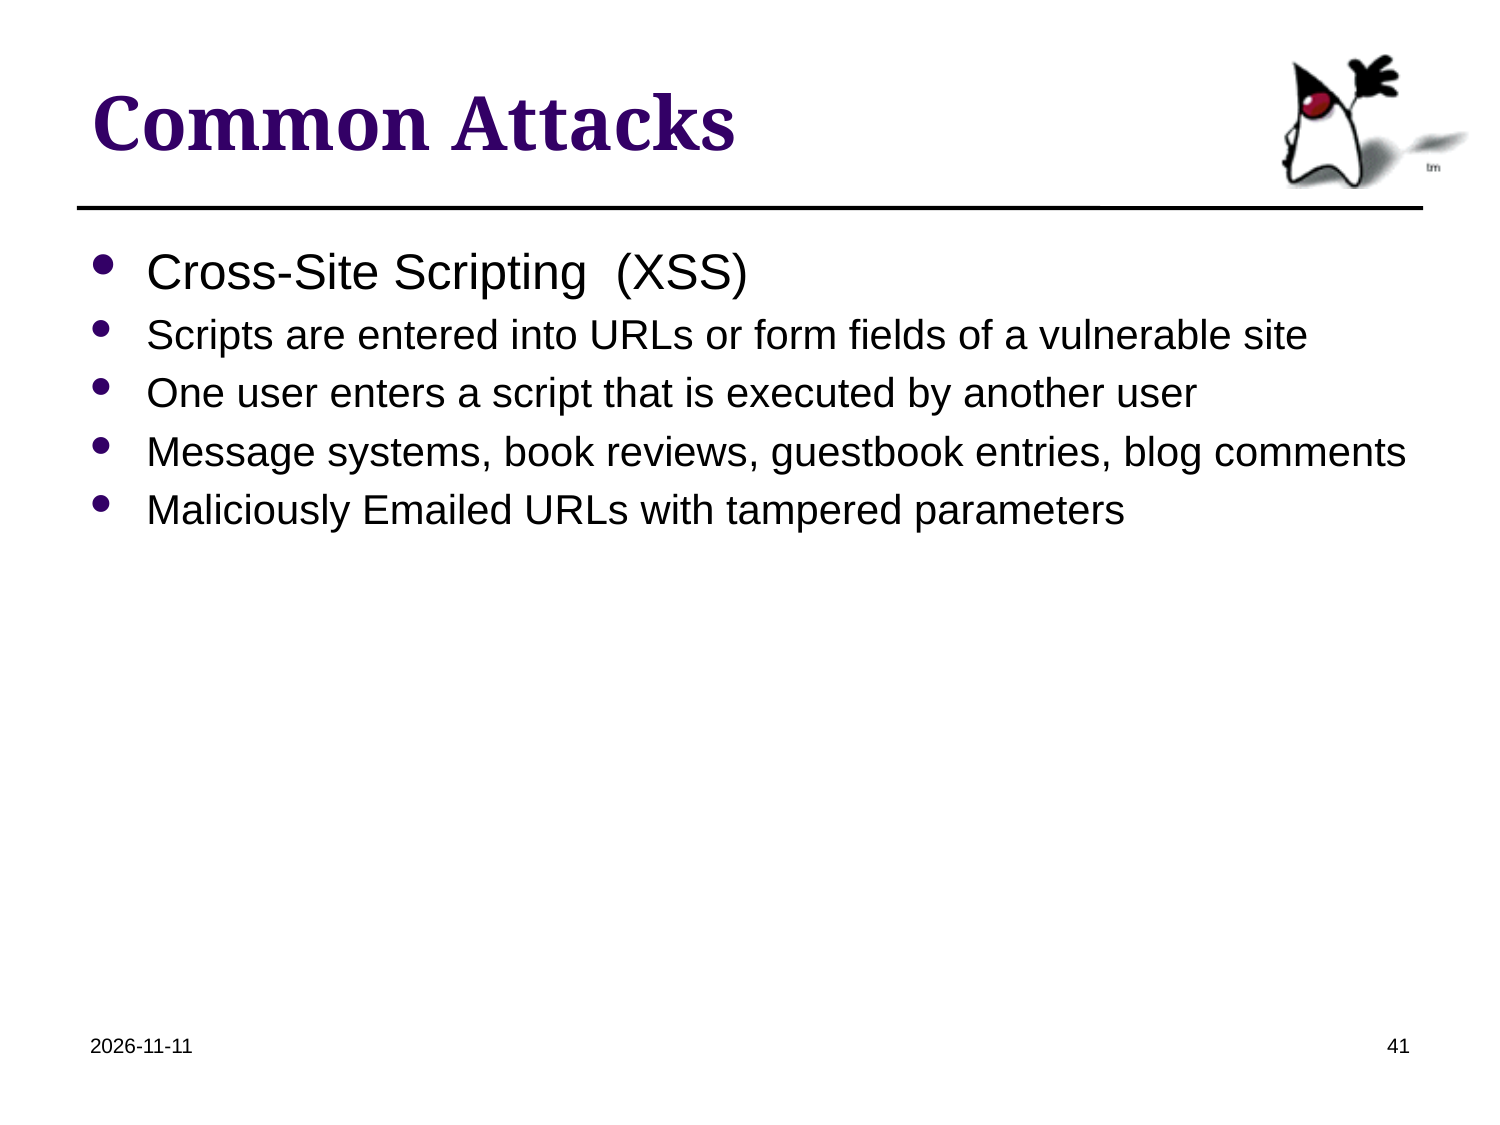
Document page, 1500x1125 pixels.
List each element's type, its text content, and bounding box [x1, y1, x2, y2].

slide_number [74, 1024, 426, 1101]
title Common Attacks [76, 19, 1258, 173]
list Cross-Site Scripting (XSS) Scripts are entered into URLs or form fields of a vulnerable site One user enters a script that is executed by another user Message systems, book reviews, guestbook entries, blog comments Maliciously Emailed URLs with tampered parameters [75, 231, 1425, 1006]
slide_number 41 [1074, 1024, 1426, 1101]
picture [1281, 54, 1471, 189]
